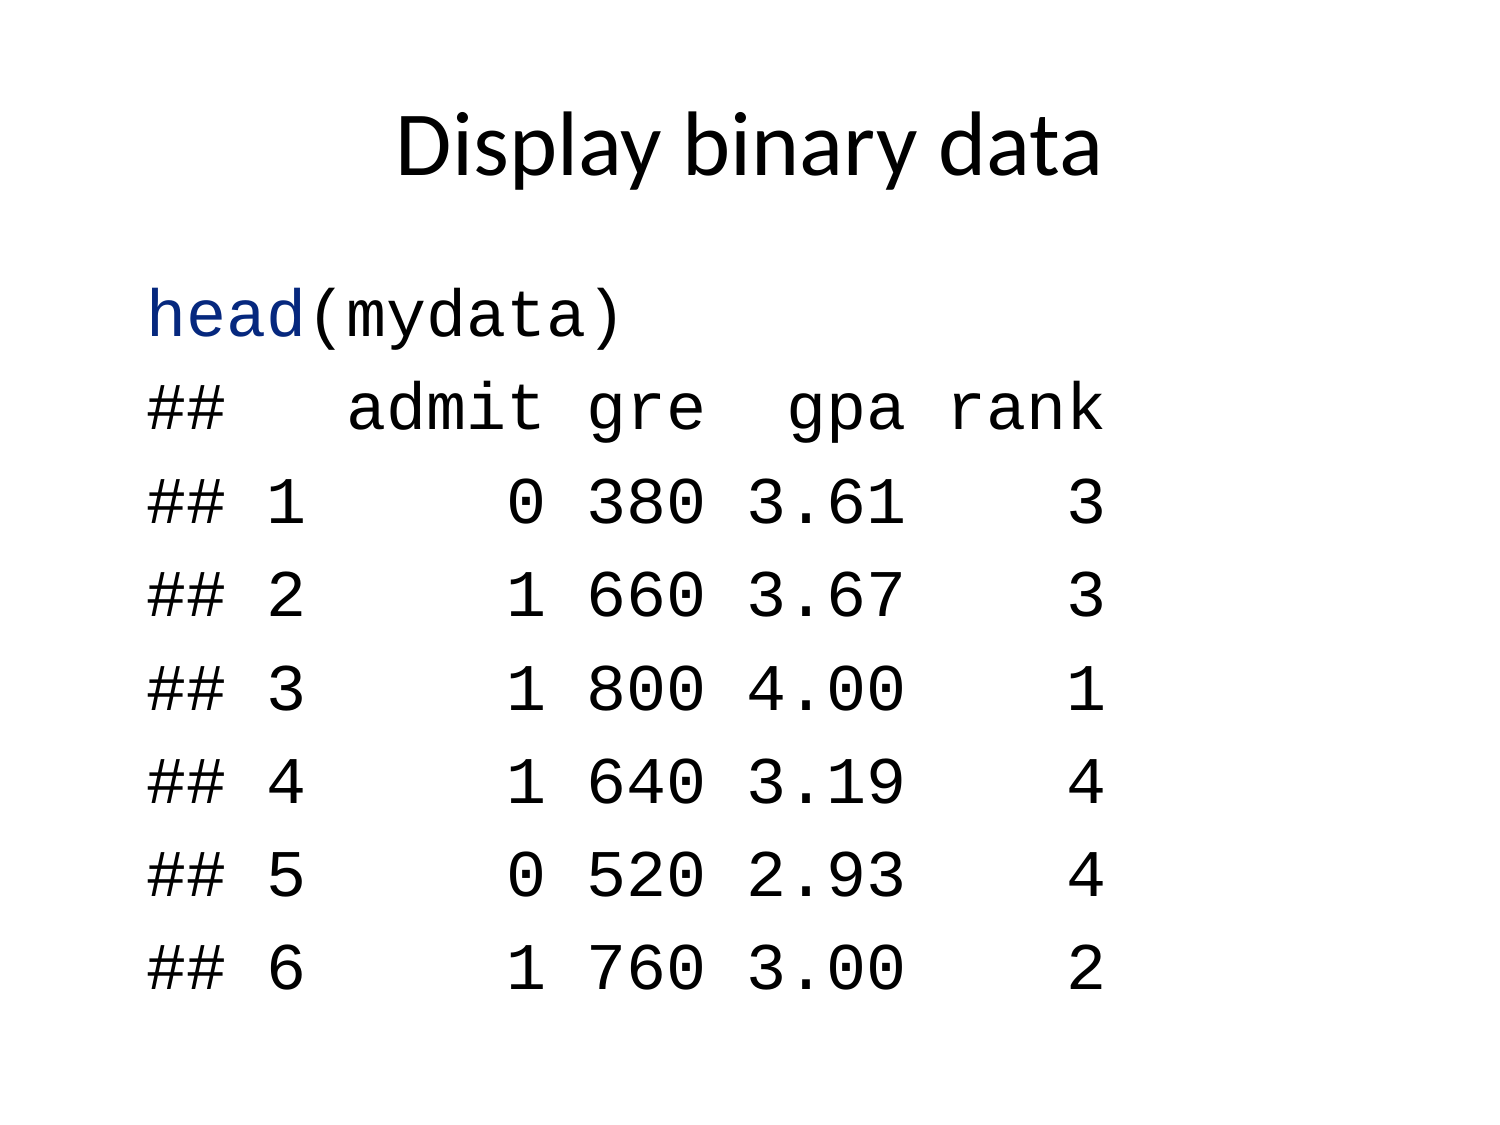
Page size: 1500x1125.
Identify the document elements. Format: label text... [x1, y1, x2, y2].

title Display binary data [75, 45, 1425, 233]
list head(mydata) ## admit gre gpa rank ## 1 0 380 3.61 3 ## 2 1 660 3.67 3 ## 3 1 800 4.00 1 ## 4 1 640 3.19 4 ## 5 0 520 2.93 4 ## 6 1 760 3.00 2 [75, 262, 1425, 1005]
